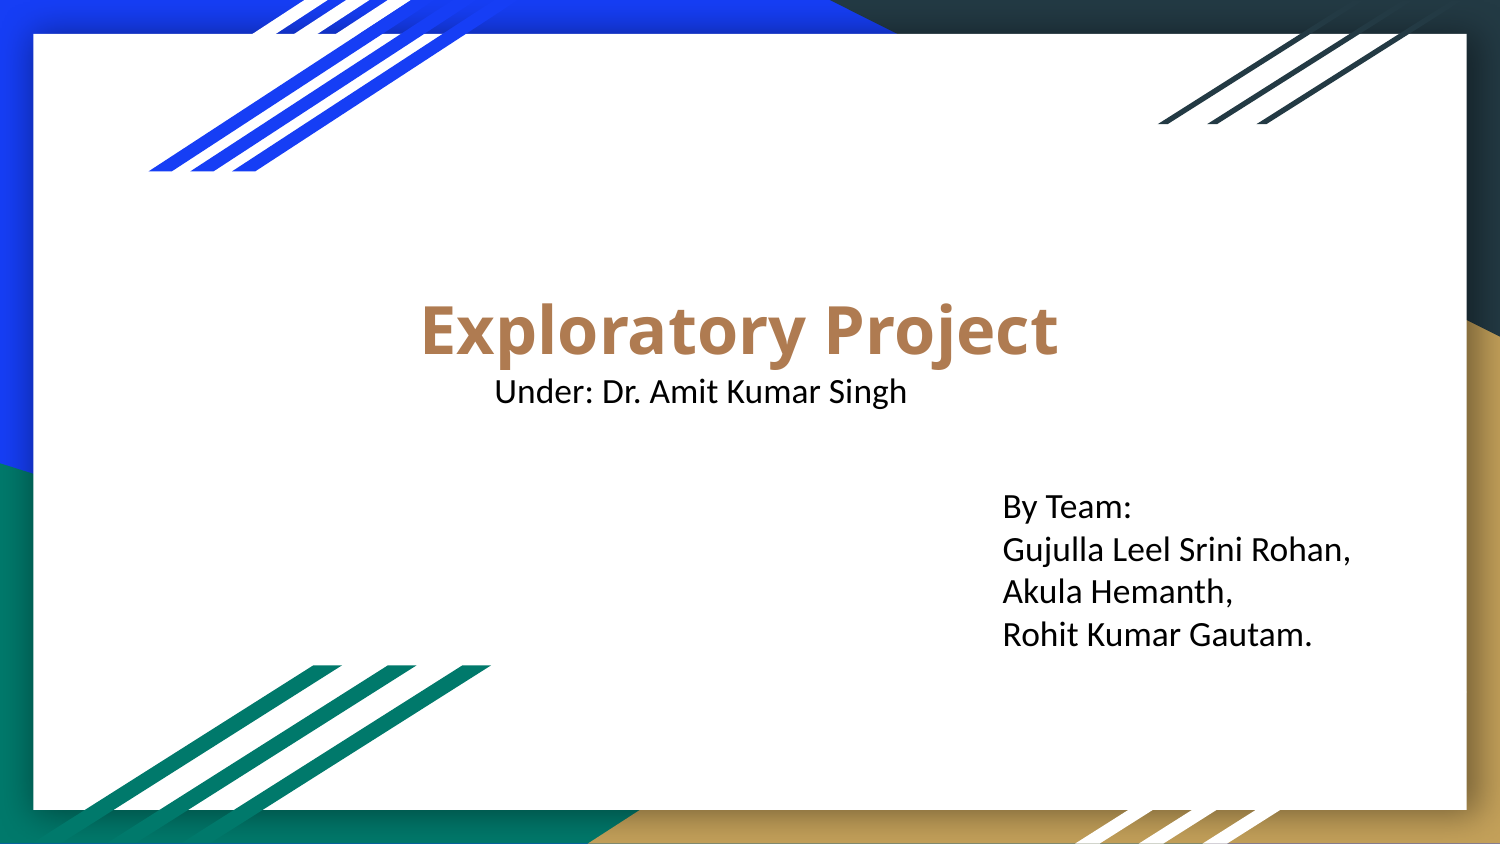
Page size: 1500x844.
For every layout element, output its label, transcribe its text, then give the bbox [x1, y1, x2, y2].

text_box By Team: Gujulla Leel Srini Rohan, Akula Hemanth, Rohit Kumar Gautam. [987, 468, 1500, 669]
text_box Exploratory Project Under: Dr. Amit Kumar Singh [404, 273, 1111, 506]
